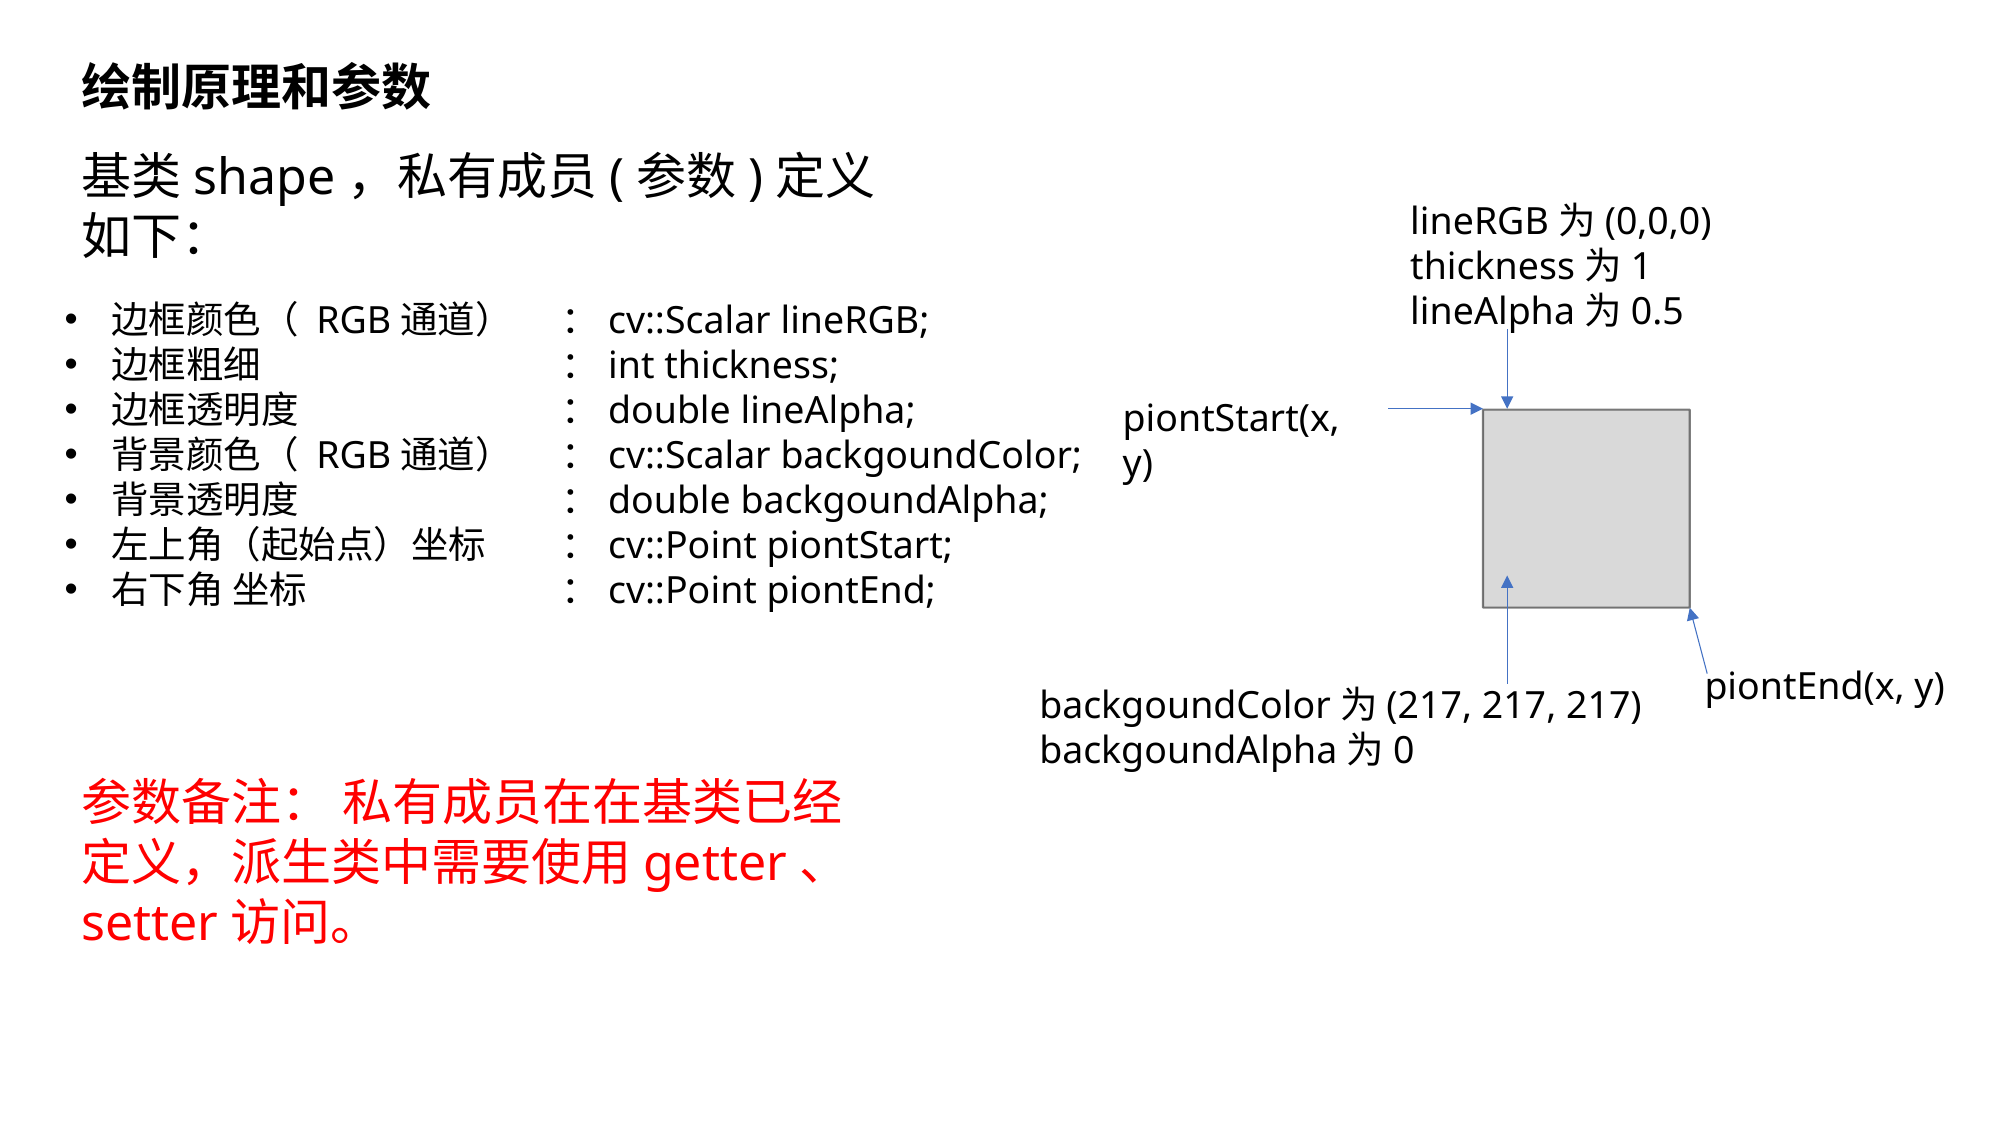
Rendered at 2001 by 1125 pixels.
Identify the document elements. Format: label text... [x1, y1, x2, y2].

text_box 参数备注： 私有成员在在基类已经定义，派生类中需要使用getter、setter访问。 [66, 762, 869, 958]
text_box 基类shape，私有成员(参数)定义如下： [66, 137, 931, 273]
text_box 边框颜色（ RGB通道） ：cv::Scalar lineRGB; 边框粗细 ：int thickness; 边框透明度 ：double lineAlpha; 背景颜色（ RGB通道） ：cv::Scalar backgoundColor; 背景透明度 ：double backgoundAlpha; 左上角（起始点）坐标 ：cv::Point piontStart; 右下角 坐标 ：cv::Point piontEnd; [49, 288, 1051, 619]
text_box 绘制原理和参数 [66, 47, 525, 123]
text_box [1051, 190, 1975, 826]
